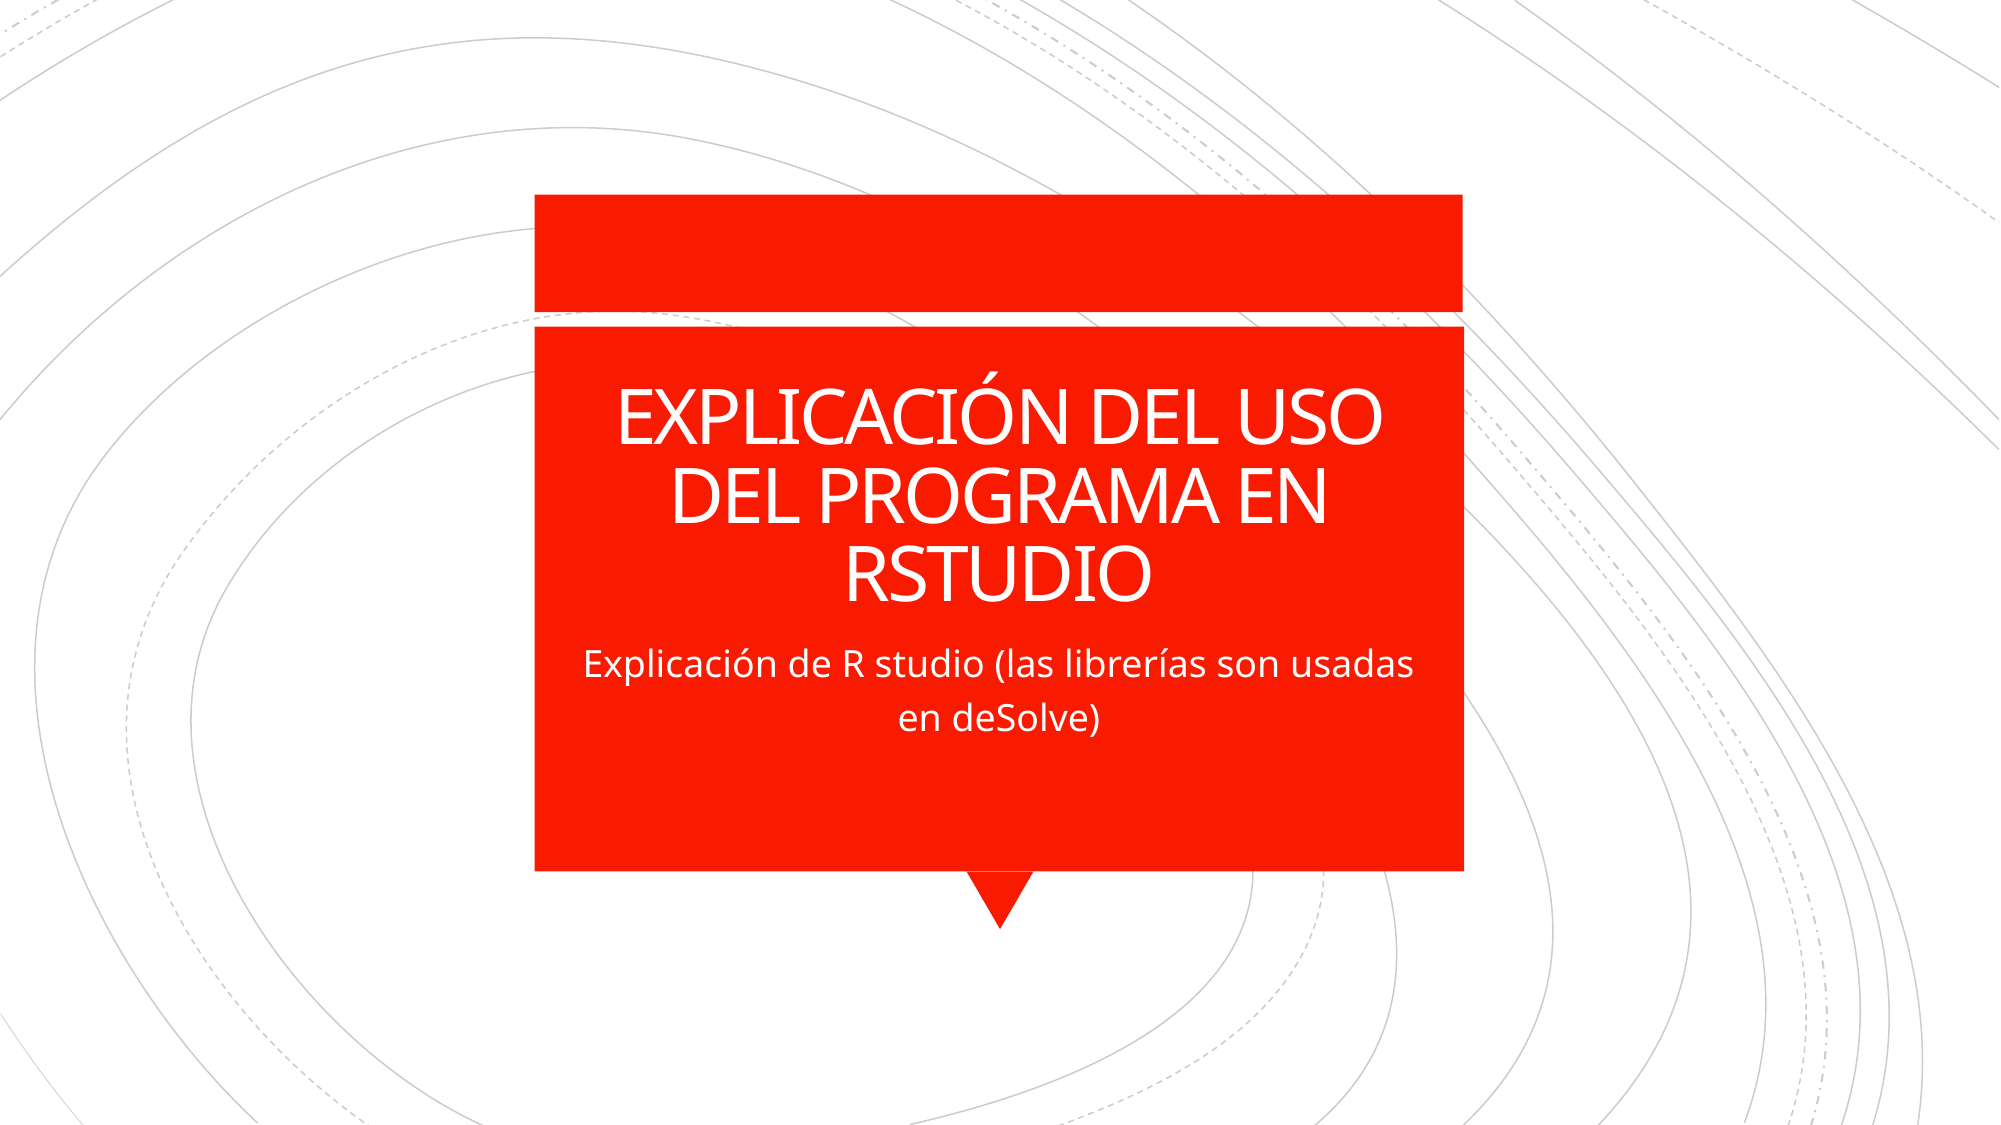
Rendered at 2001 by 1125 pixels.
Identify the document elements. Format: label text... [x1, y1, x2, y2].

list Explicación de R studio (las librerías son usadas en deSolve) [548, 631, 1450, 859]
title EXPLICACIÓN DEL USO DEL PROGRAMA EN RSTUDIO [548, 340, 1450, 618]
